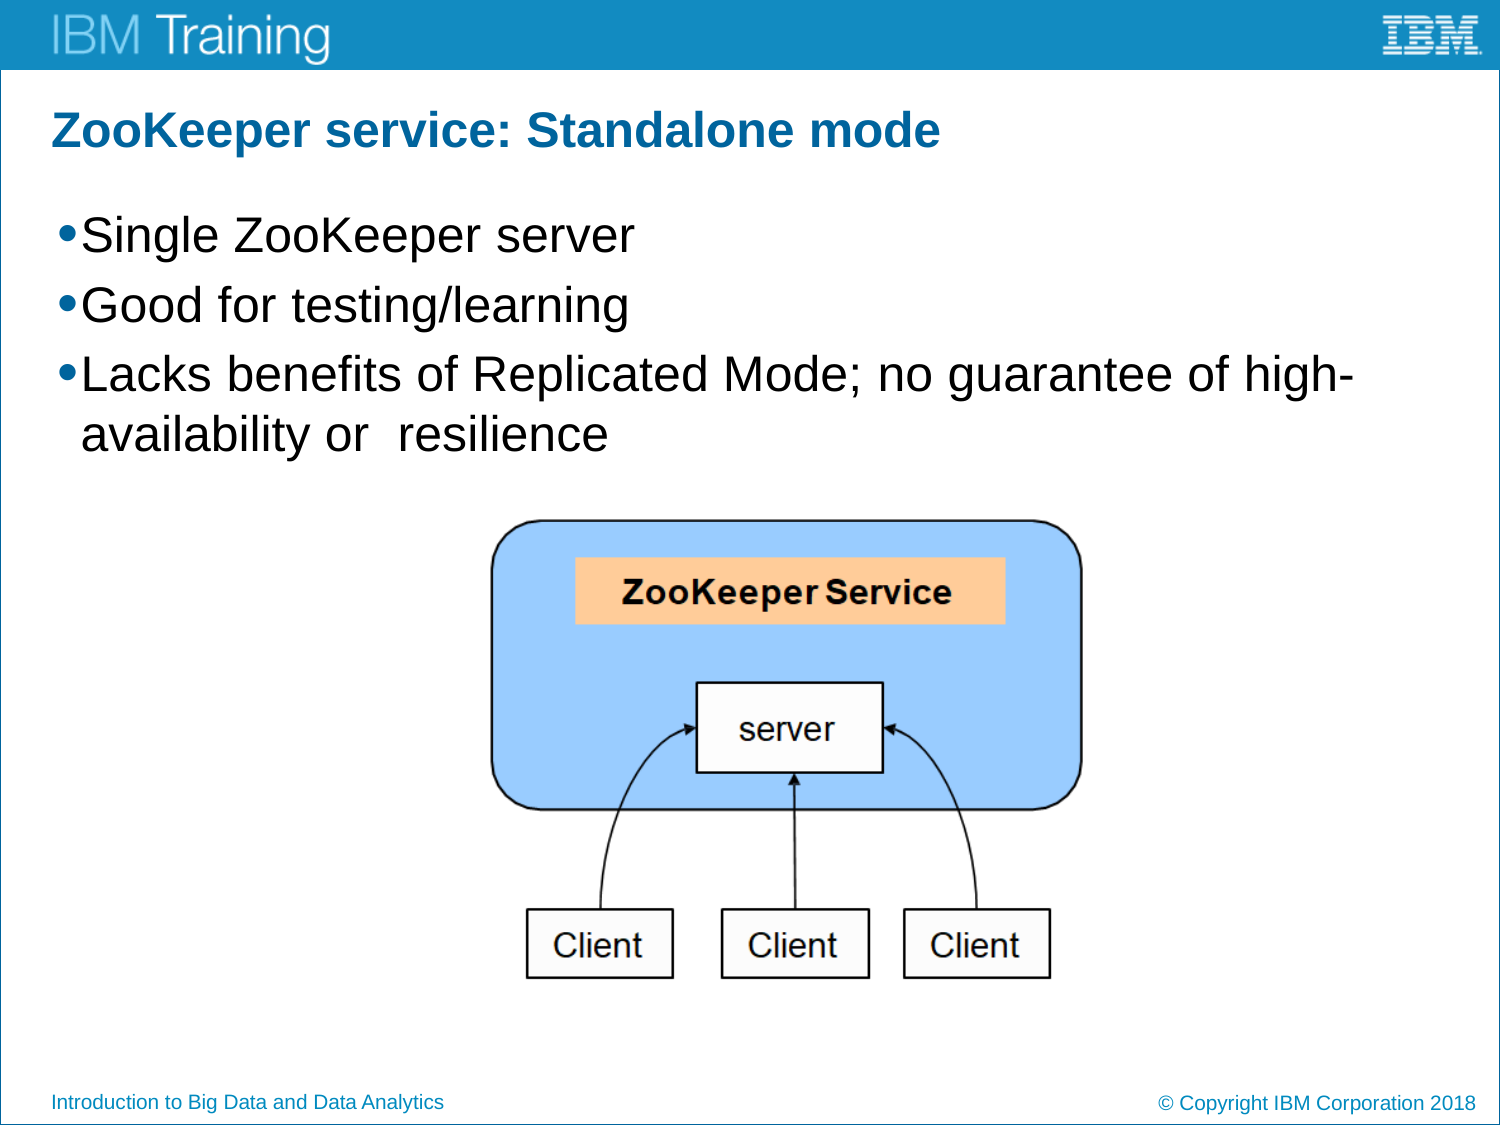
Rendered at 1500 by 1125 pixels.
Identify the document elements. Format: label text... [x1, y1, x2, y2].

picture [1167, 1096, 1173, 1109]
picture [478, 503, 1093, 988]
list Single ZooKeeper server Good for testing/learning Lacks benefits of Replicated Mode; no guarantee of high-availability or resilience [38, 195, 1484, 1074]
title ZooKeeper service: Standalone mode [36, 75, 1485, 180]
picture [0, 0, 1500, 70]
picture [1158, 1095, 1166, 1109]
